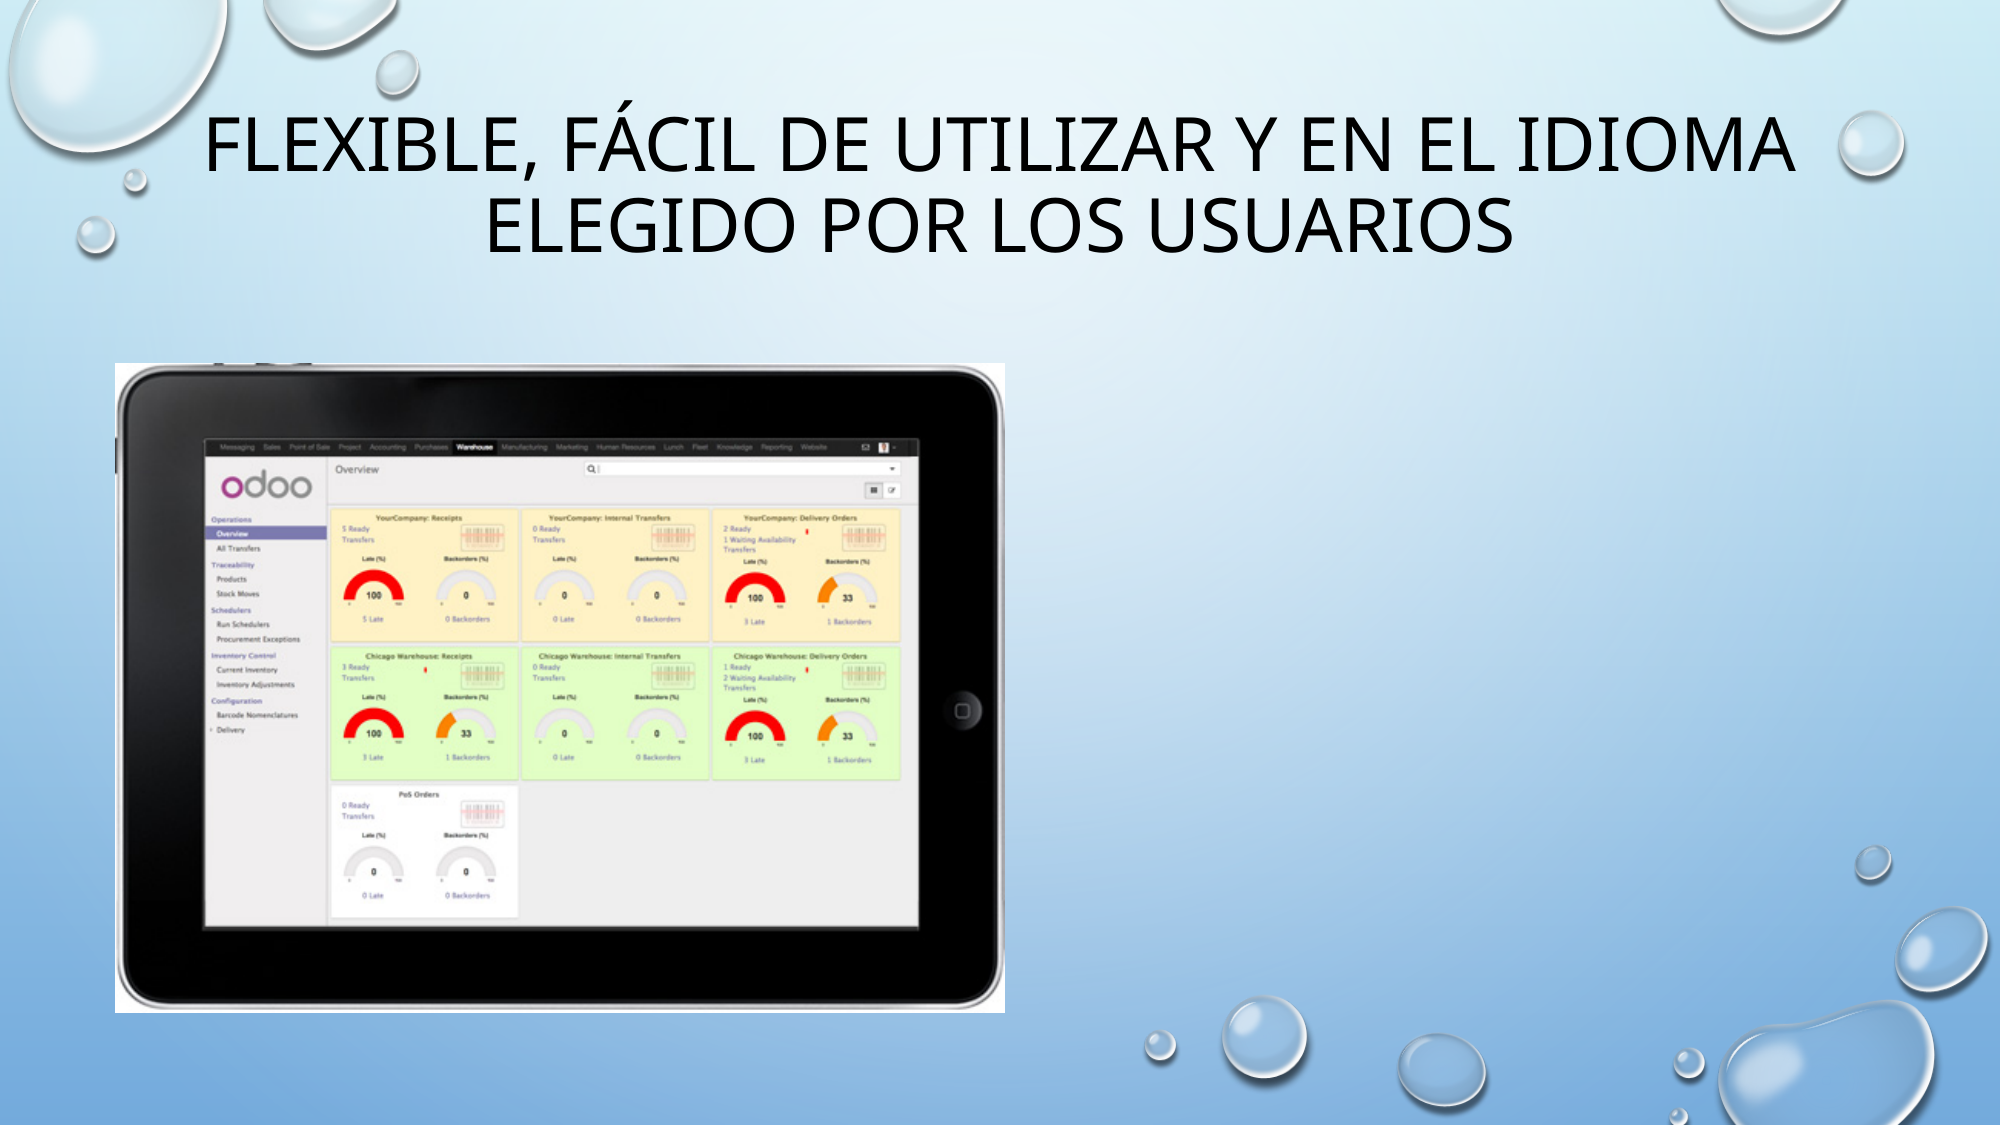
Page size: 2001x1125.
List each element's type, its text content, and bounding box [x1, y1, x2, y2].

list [115, 363, 1005, 1013]
title Flexible, fácil de utilizar y en el idioma elegido por los usuarios [149, 101, 1851, 364]
picture [0, 0, 2000, 1125]
